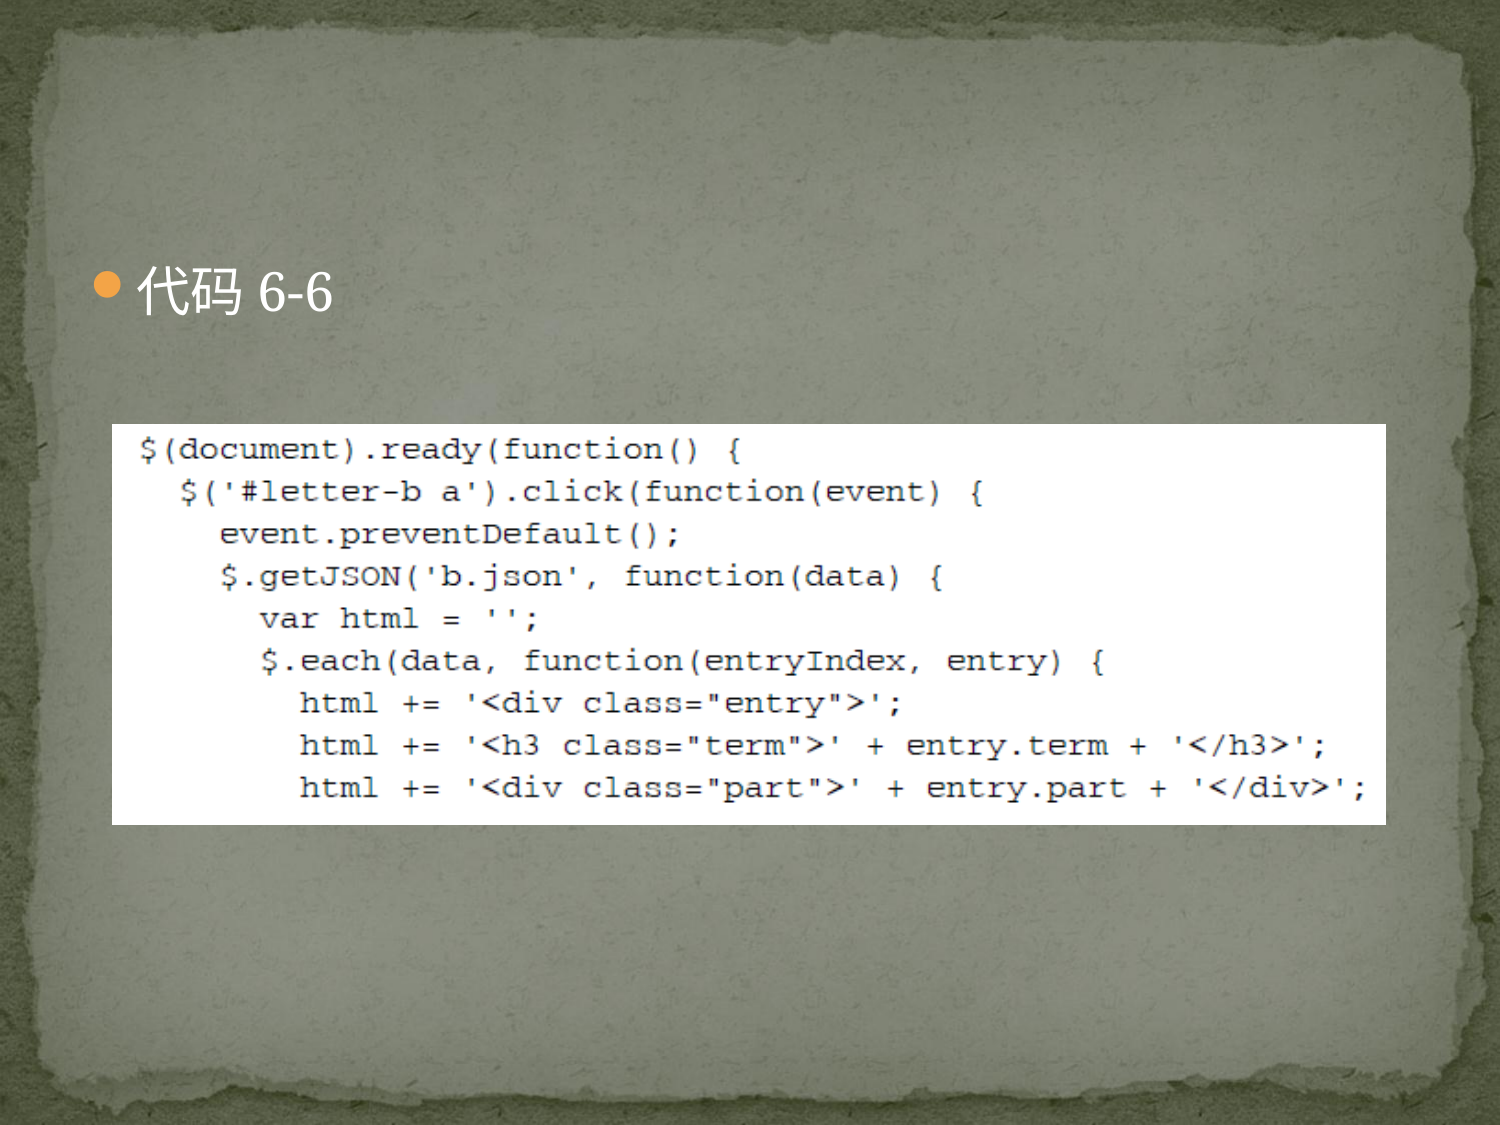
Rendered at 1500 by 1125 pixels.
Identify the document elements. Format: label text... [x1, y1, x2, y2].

list 代码6-6 [74, 249, 1426, 1001]
picture [0, 0, 1500, 1125]
